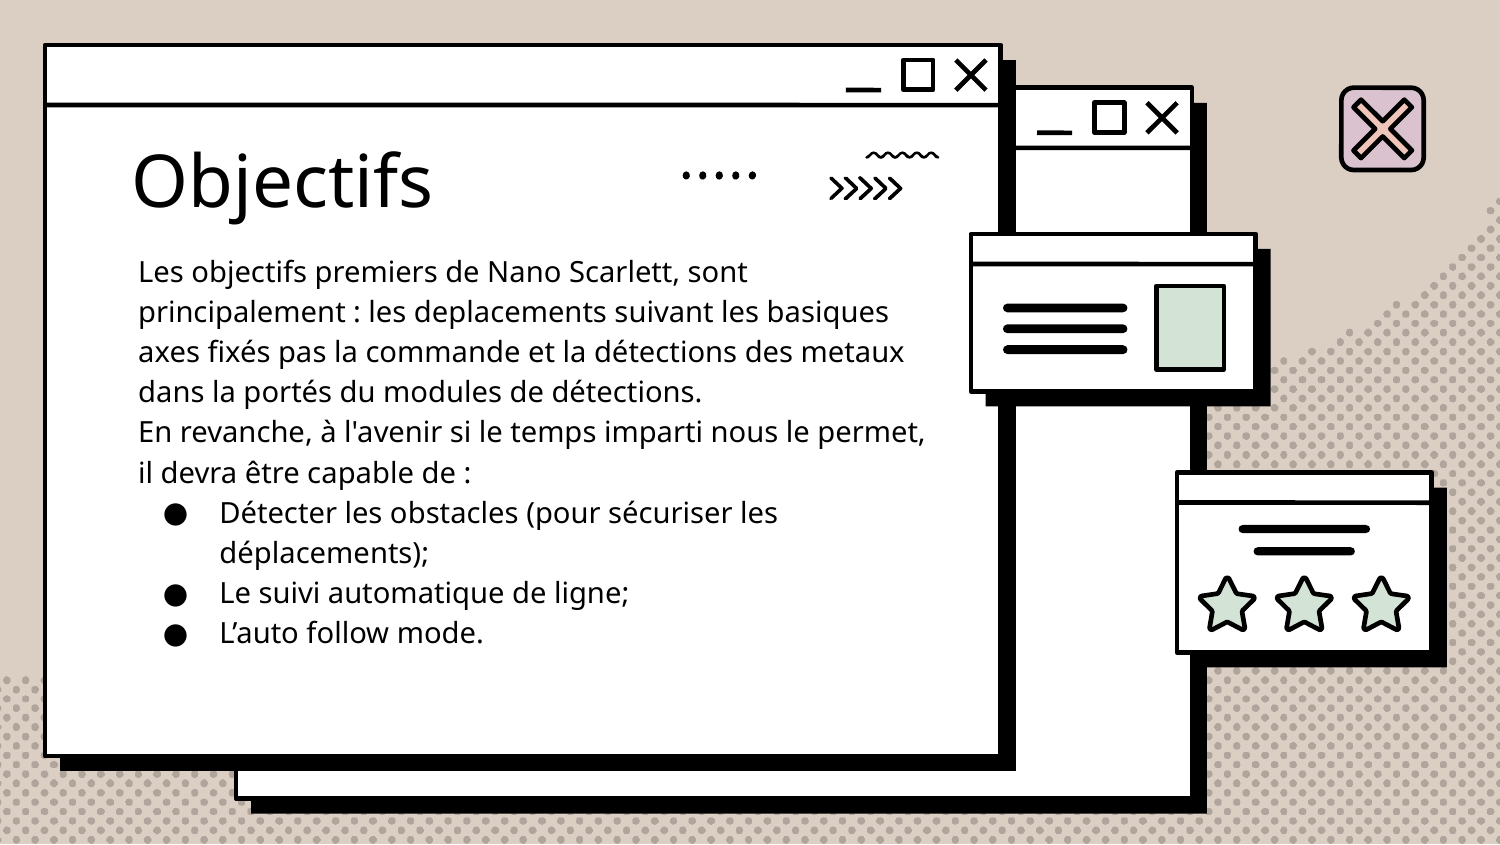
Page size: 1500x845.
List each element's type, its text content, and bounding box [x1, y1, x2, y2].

text_box [682, 171, 690, 180]
text_box [732, 171, 740, 180]
text_box [699, 171, 707, 180]
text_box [1331, 78, 1434, 180]
text_box [843, 176, 858, 200]
text_box [748, 171, 756, 180]
list Les objectifs premiers de Nano Scarlett, sont principalement : les deplacements suivant les basiques axes fixés pas la commande et la détections des metaux dans la portés du modules de détections. En revanche, à l'avenir si le temps imparti nous le permet, il devra être capable de : Détecter les obstacles (pour sécuriser les déplacements); Le suivi automatique de ligne; L’auto follow mode. [123, 232, 947, 654]
text_box [873, 176, 888, 200]
text_box [829, 176, 844, 200]
text_box [858, 176, 874, 200]
text_box [888, 176, 903, 200]
text_box [865, 151, 940, 159]
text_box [1176, 472, 1447, 668]
text_box [715, 171, 723, 180]
title Objectifs [117, 120, 940, 233]
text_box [970, 233, 1271, 407]
